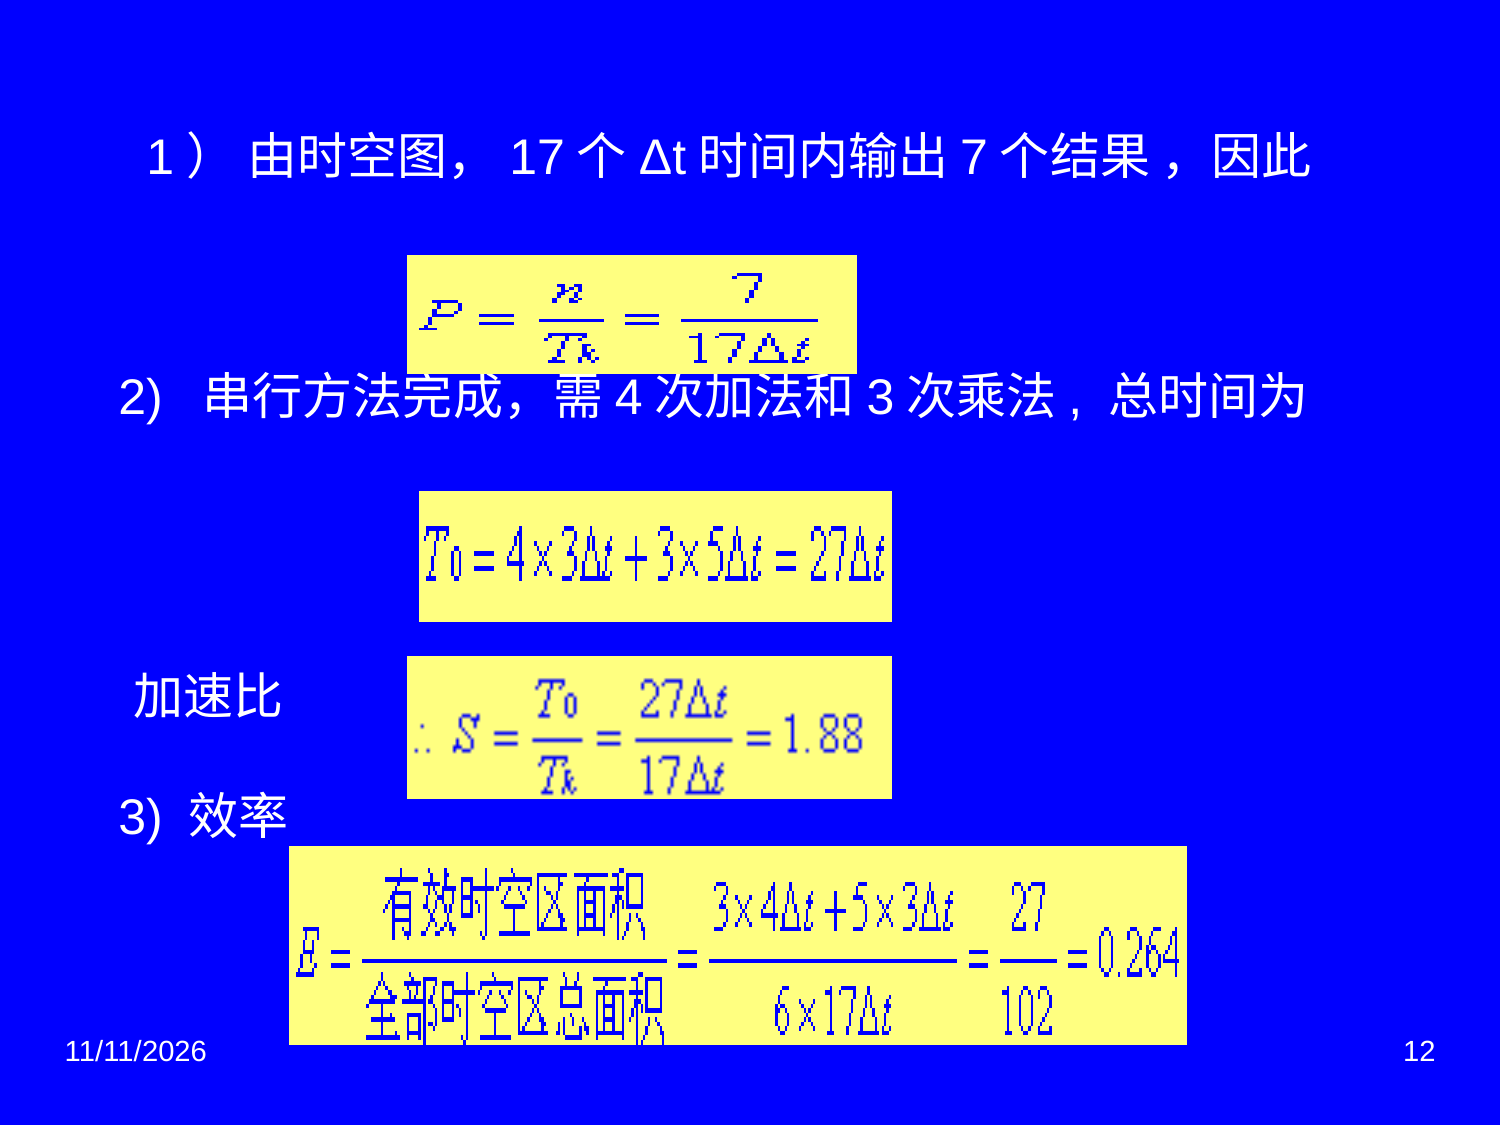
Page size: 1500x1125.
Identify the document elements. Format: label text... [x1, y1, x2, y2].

picture [407, 656, 893, 800]
text_box 1） 由时空图，17个Δt时间内输出7个结果 ，因此 2) 串行方法完成，需4次加法和3次乘法, 总时间为 加速比 3) 效率 [61, 116, 1415, 972]
picture [407, 255, 857, 374]
picture [288, 845, 1188, 1046]
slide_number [49, 1024, 426, 1103]
picture [419, 491, 892, 622]
slide_number 12 [1074, 1024, 1451, 1103]
